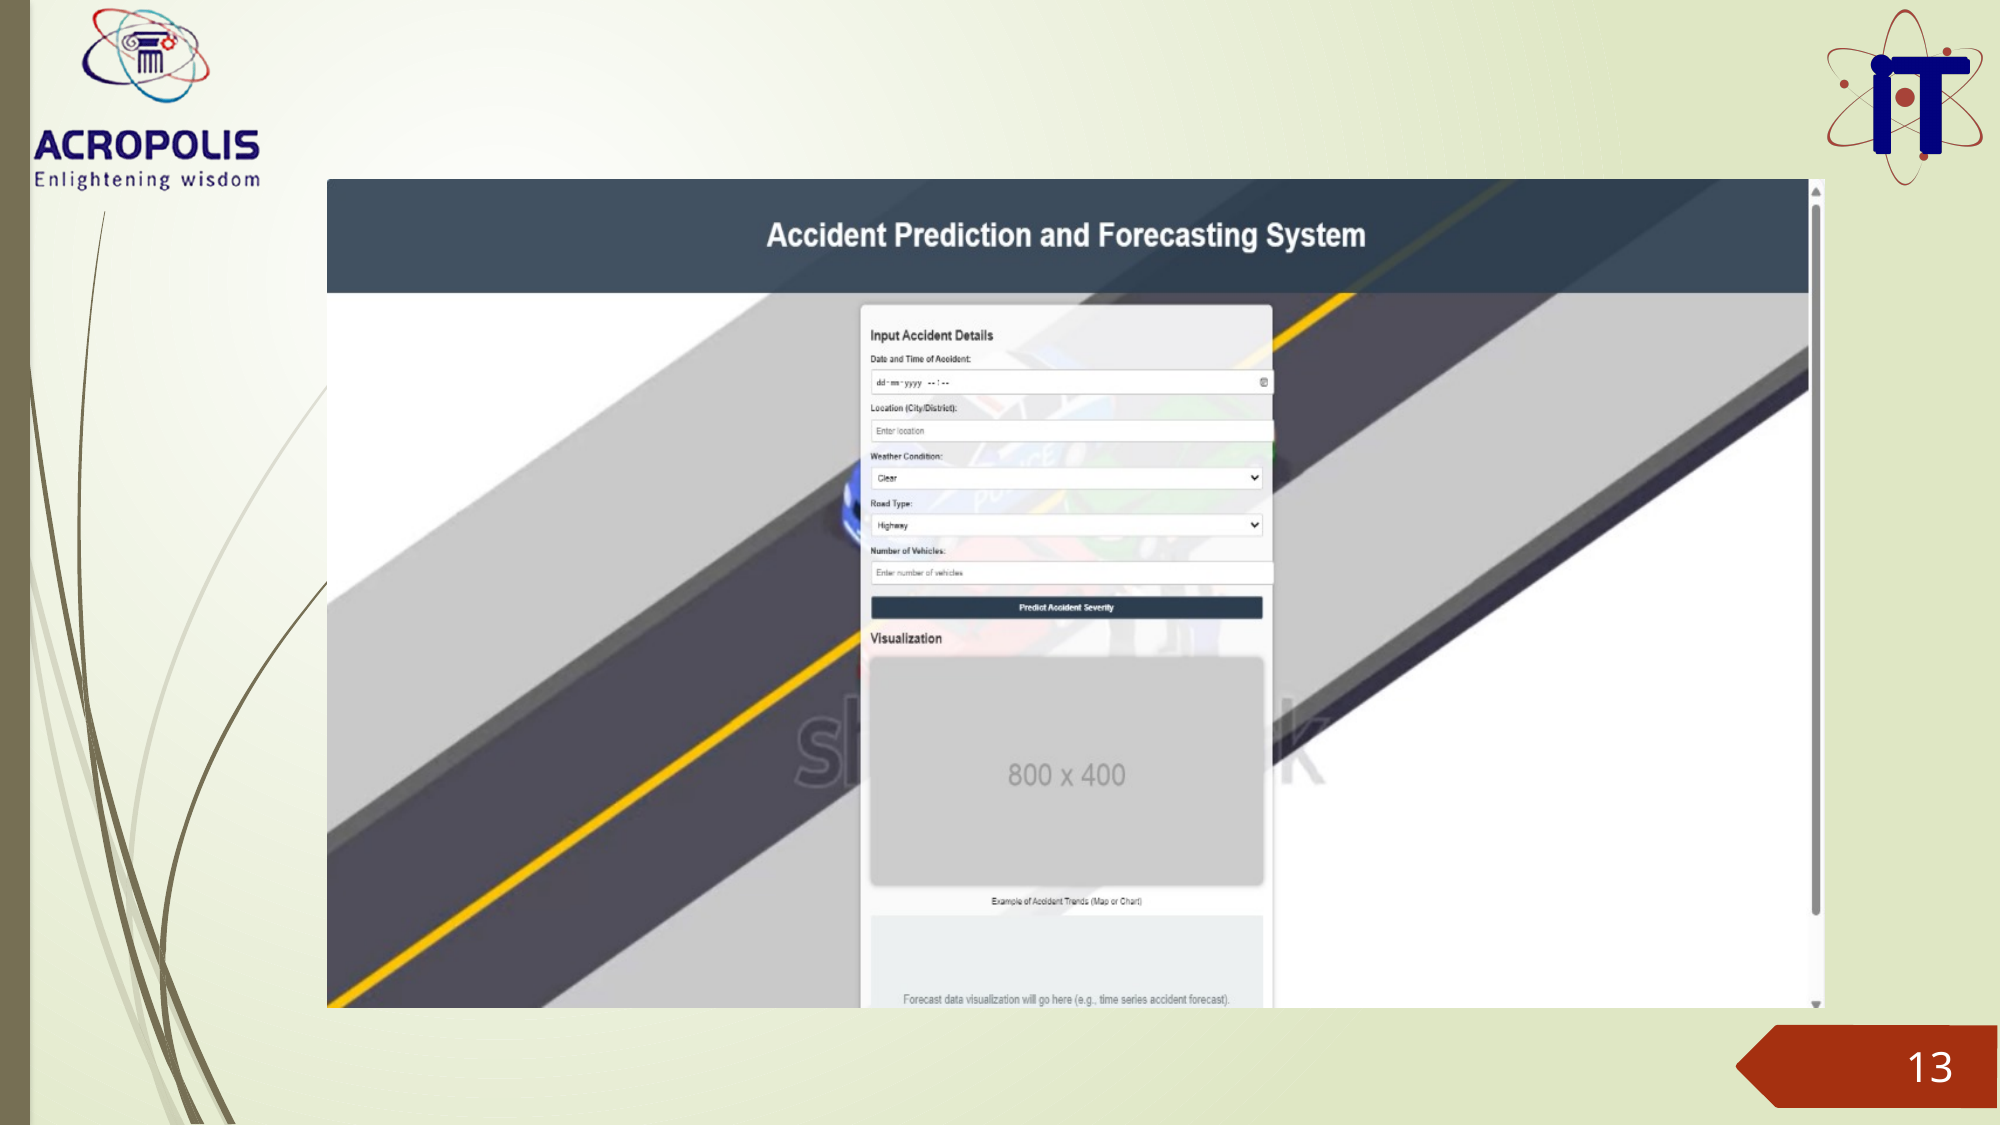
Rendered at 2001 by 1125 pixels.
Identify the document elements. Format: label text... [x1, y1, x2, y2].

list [327, 179, 1825, 1009]
picture [1821, 0, 1989, 232]
slide_number 13 [1840, 1039, 1969, 1100]
picture [25, 0, 265, 204]
